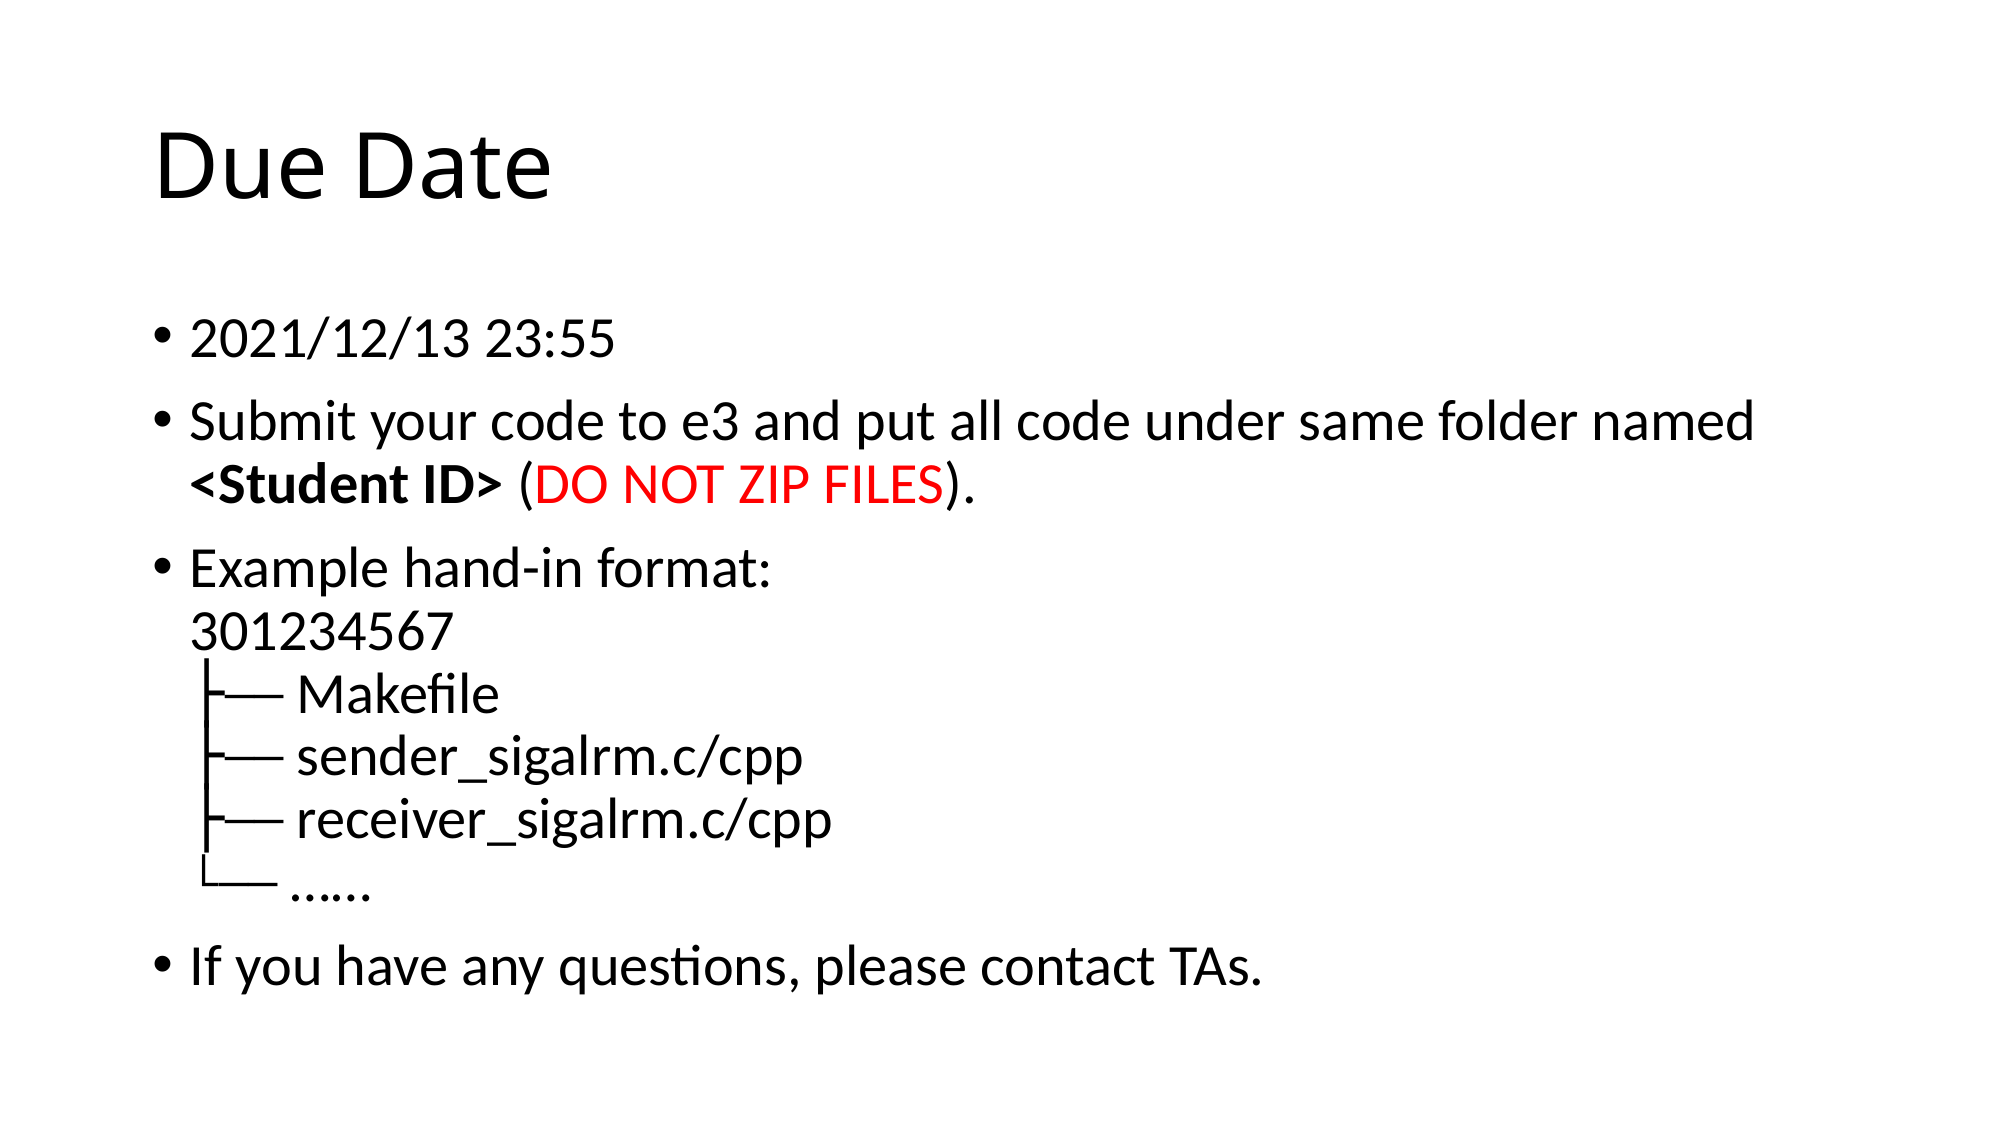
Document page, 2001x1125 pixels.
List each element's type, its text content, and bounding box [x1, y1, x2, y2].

list 2021/12/13 23:55 Submit your code to e3 and put all code under same folder named <Student ID> (DO NOT ZIP FILES). Example hand-in format: 301234567 ├── Makefile ├── sender_sigalrm.c/cpp ├── receiver_sigalrm.c/cpp └── …… If you have any questions, please contact TAs. [137, 299, 1863, 1014]
title Due Date [137, 59, 1863, 278]
